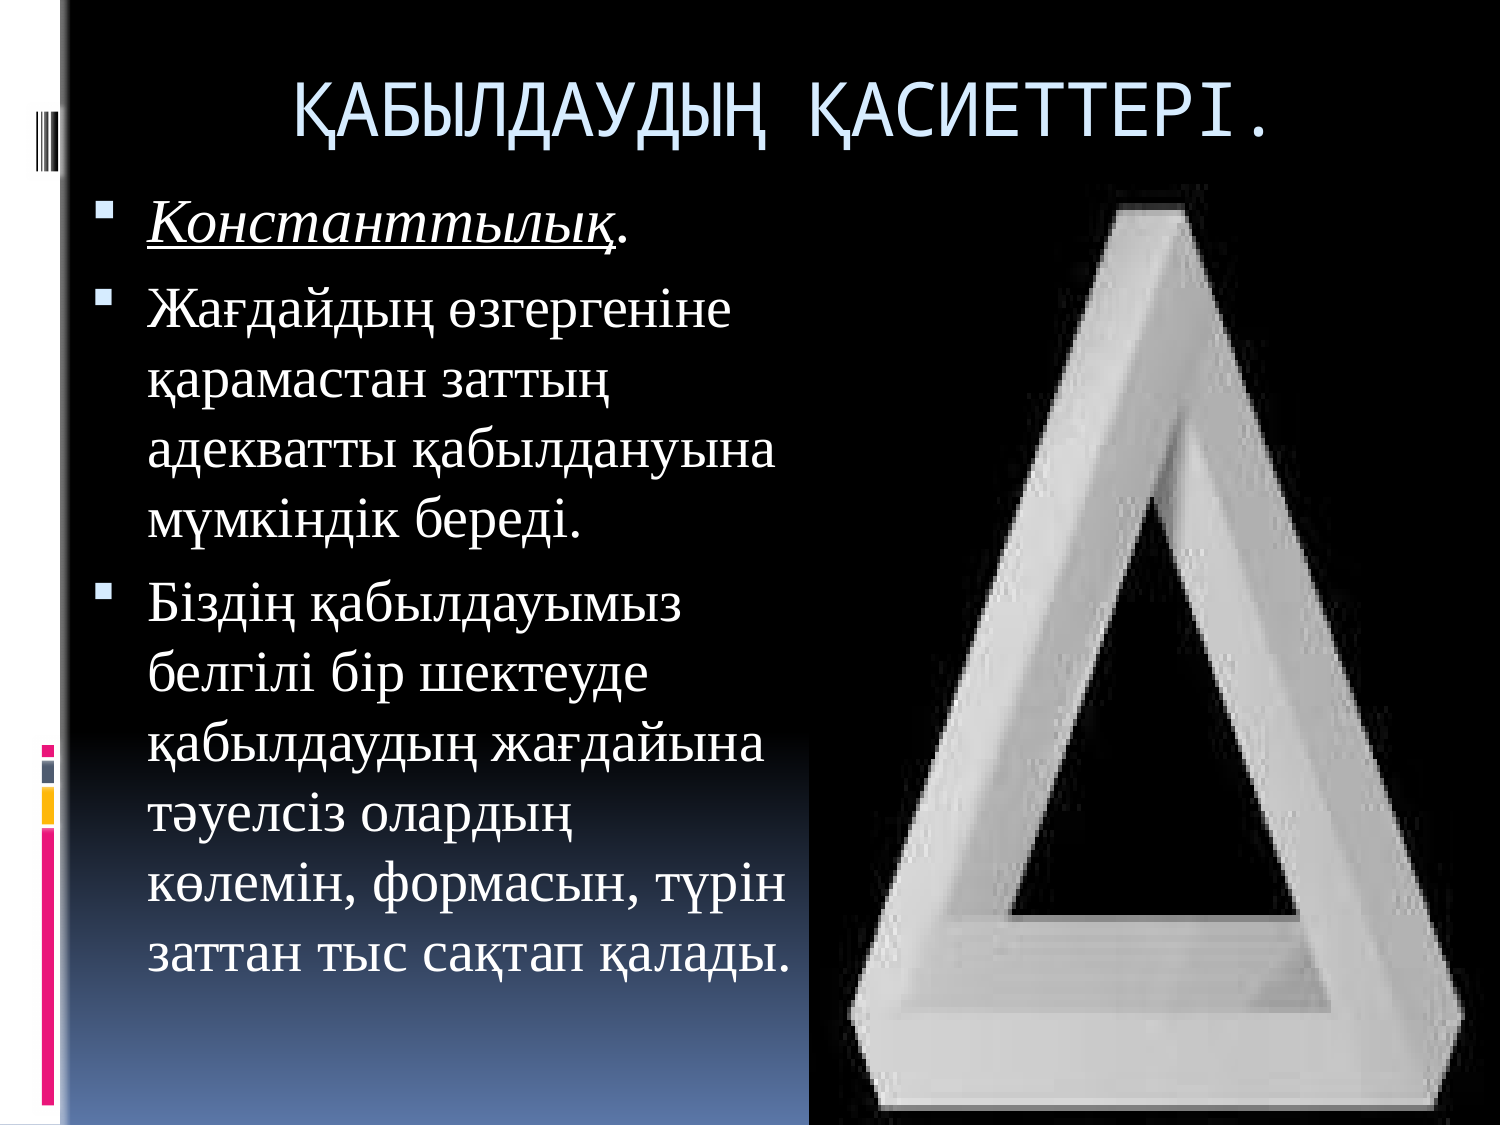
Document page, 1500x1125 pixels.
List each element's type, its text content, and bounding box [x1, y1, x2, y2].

title ҚАБЫЛДАУДЫҢ ҚАСИЕТТЕРІ. [150, 54, 1425, 175]
list Константтылық. Жағдайдың өзгергеніне қарамастан заттың адекватты қабылдануына мүмкіндік береді. Біздің қабылдауымыз белгілі бір шектеуде қабылдаудың жағдайына тәуелсіз олардың көлемін, формасын, түрін заттан тыс сақтап қалады. [64, 172, 809, 1125]
picture [808, 183, 1500, 1125]
